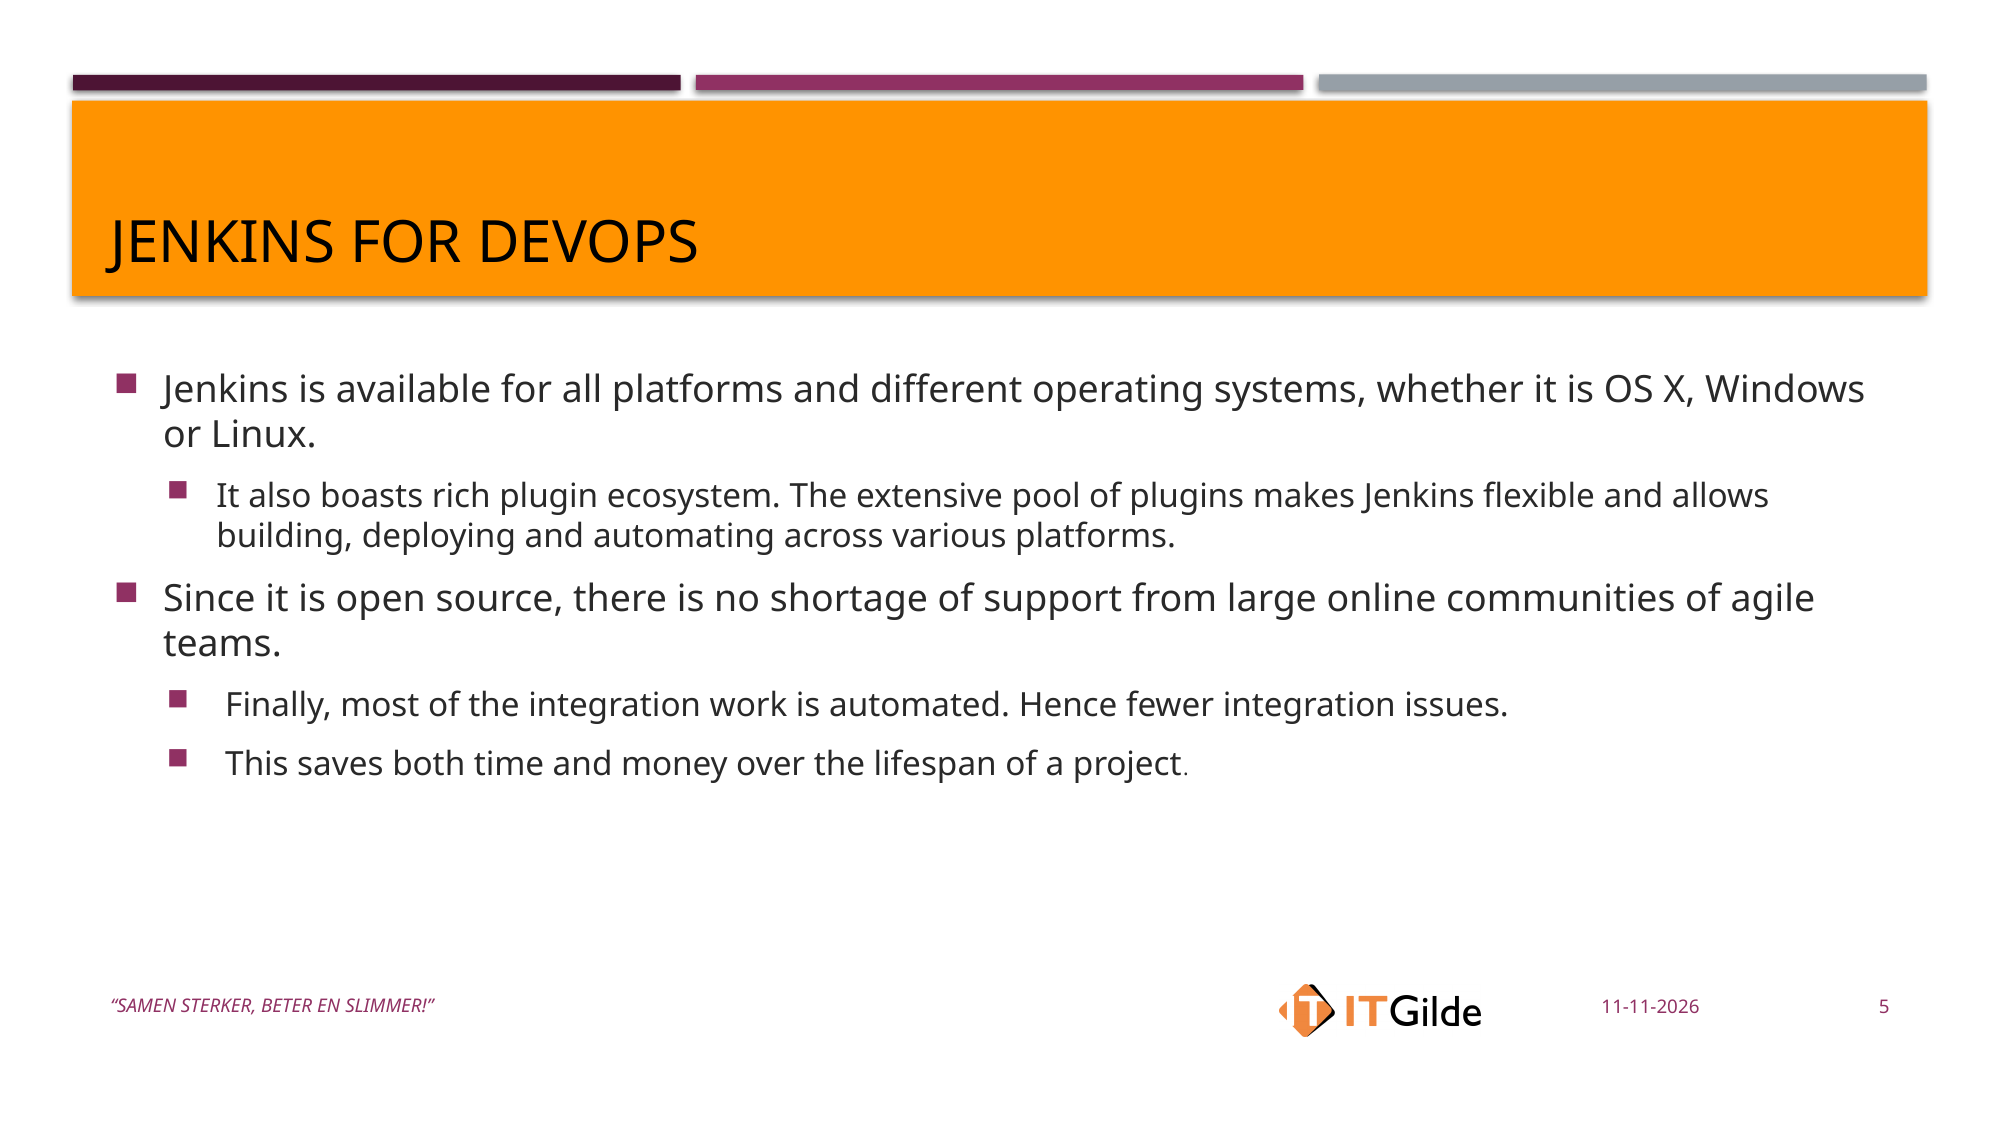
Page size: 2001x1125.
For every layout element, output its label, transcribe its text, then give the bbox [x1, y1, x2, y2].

title Jenkins For DeVOPS [95, 115, 1905, 282]
footer “Samen sterker, Beter en slimmer!” [95, 976, 1230, 1037]
slide_number 5 [1732, 977, 1905, 1037]
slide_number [1247, 977, 1715, 1037]
list Jenkins is available for all platforms and different operating systems, whether it is OS X, Windows or Linux. It also boasts rich plugin ecosystem. The extensive pool of plugins makes Jenkins flexible and allows building, deploying and automating across various platforms. Since it is open source, there is no shortage of support from large online communities of agile teams. Finally, most of the integration work is automated. Hence fewer integration issues. This saves both time and money over the lifespan of a project. [95, 357, 1905, 962]
